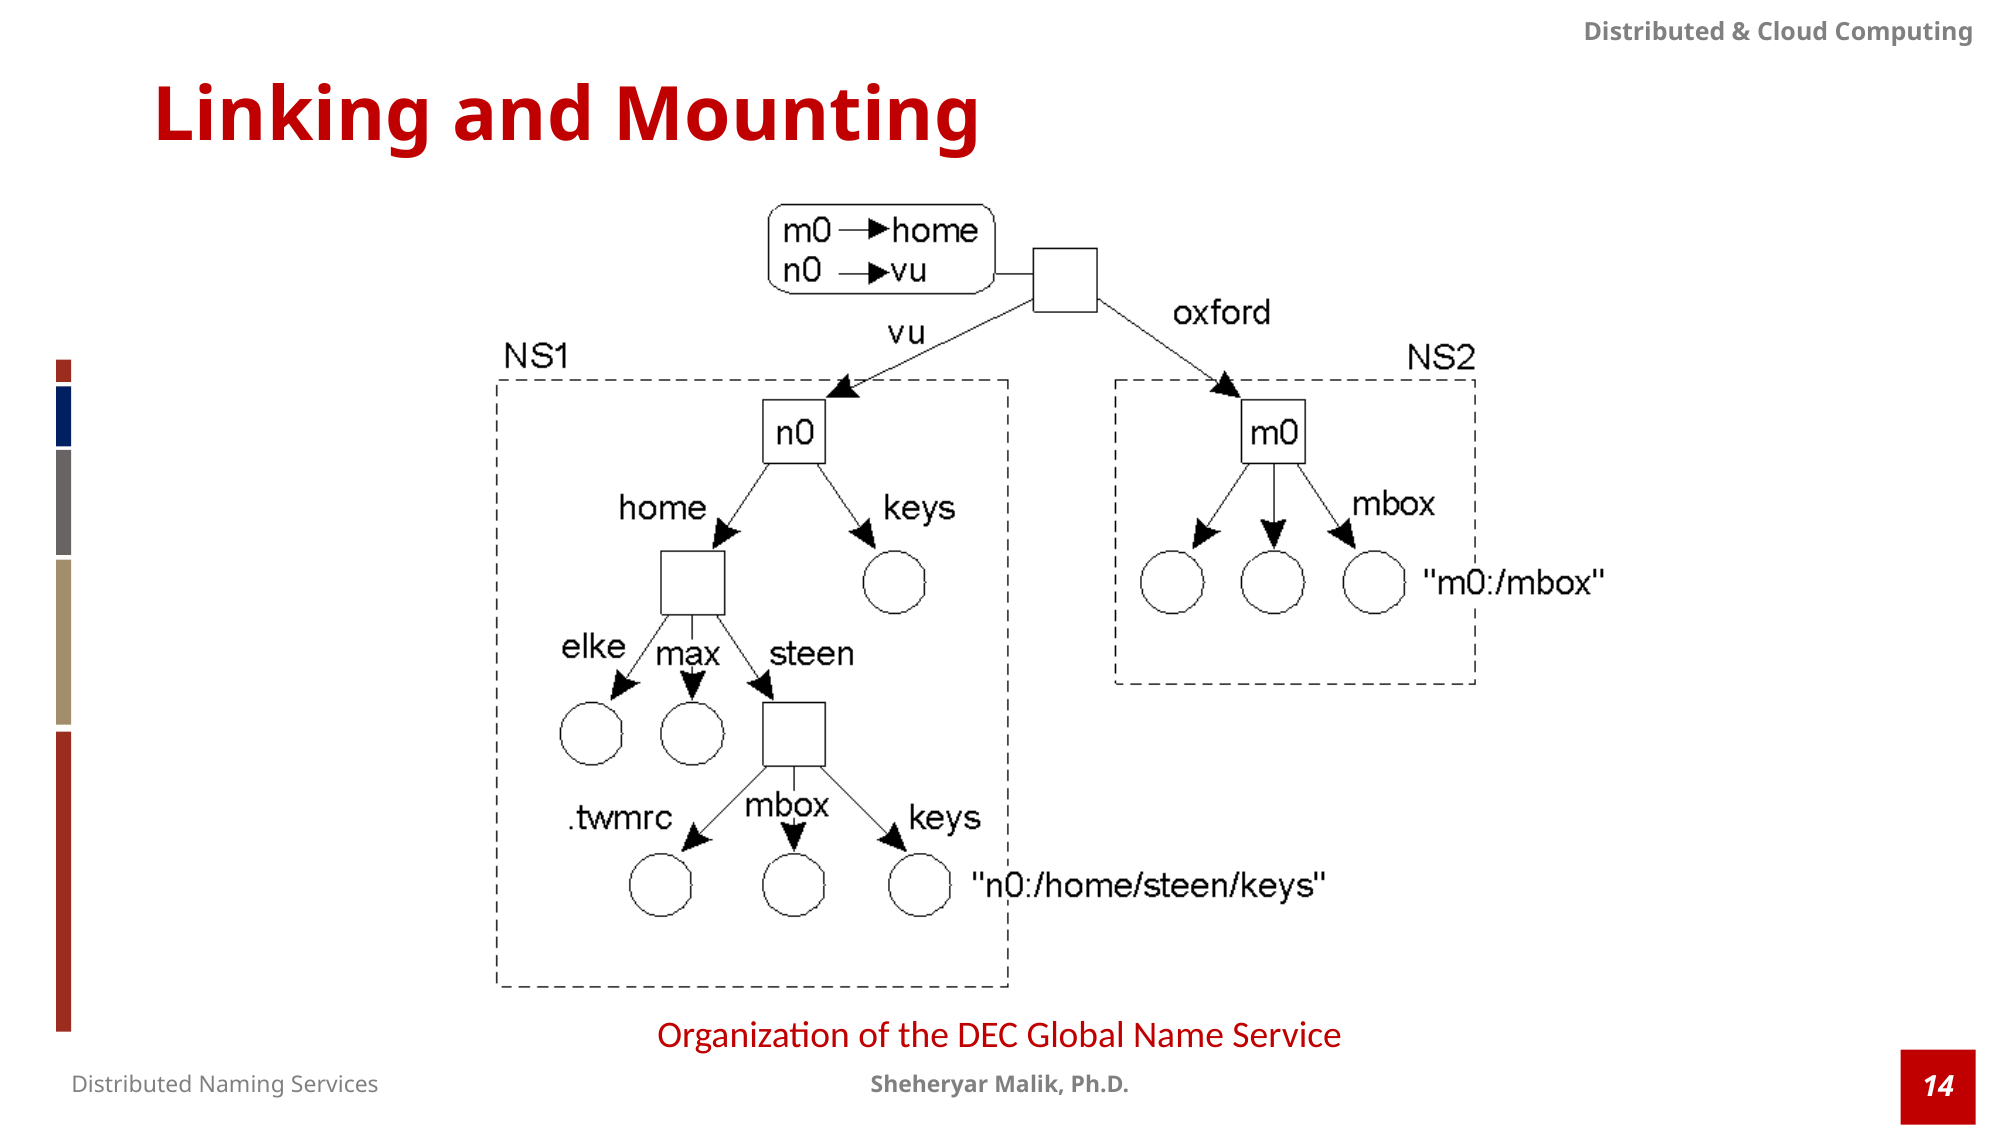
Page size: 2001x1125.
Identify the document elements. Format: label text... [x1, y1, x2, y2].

list Organization of the DEC Global Name Service [362, 1007, 1638, 1102]
title Linking and Mounting [137, 7, 1863, 226]
picture [449, 181, 1615, 1008]
